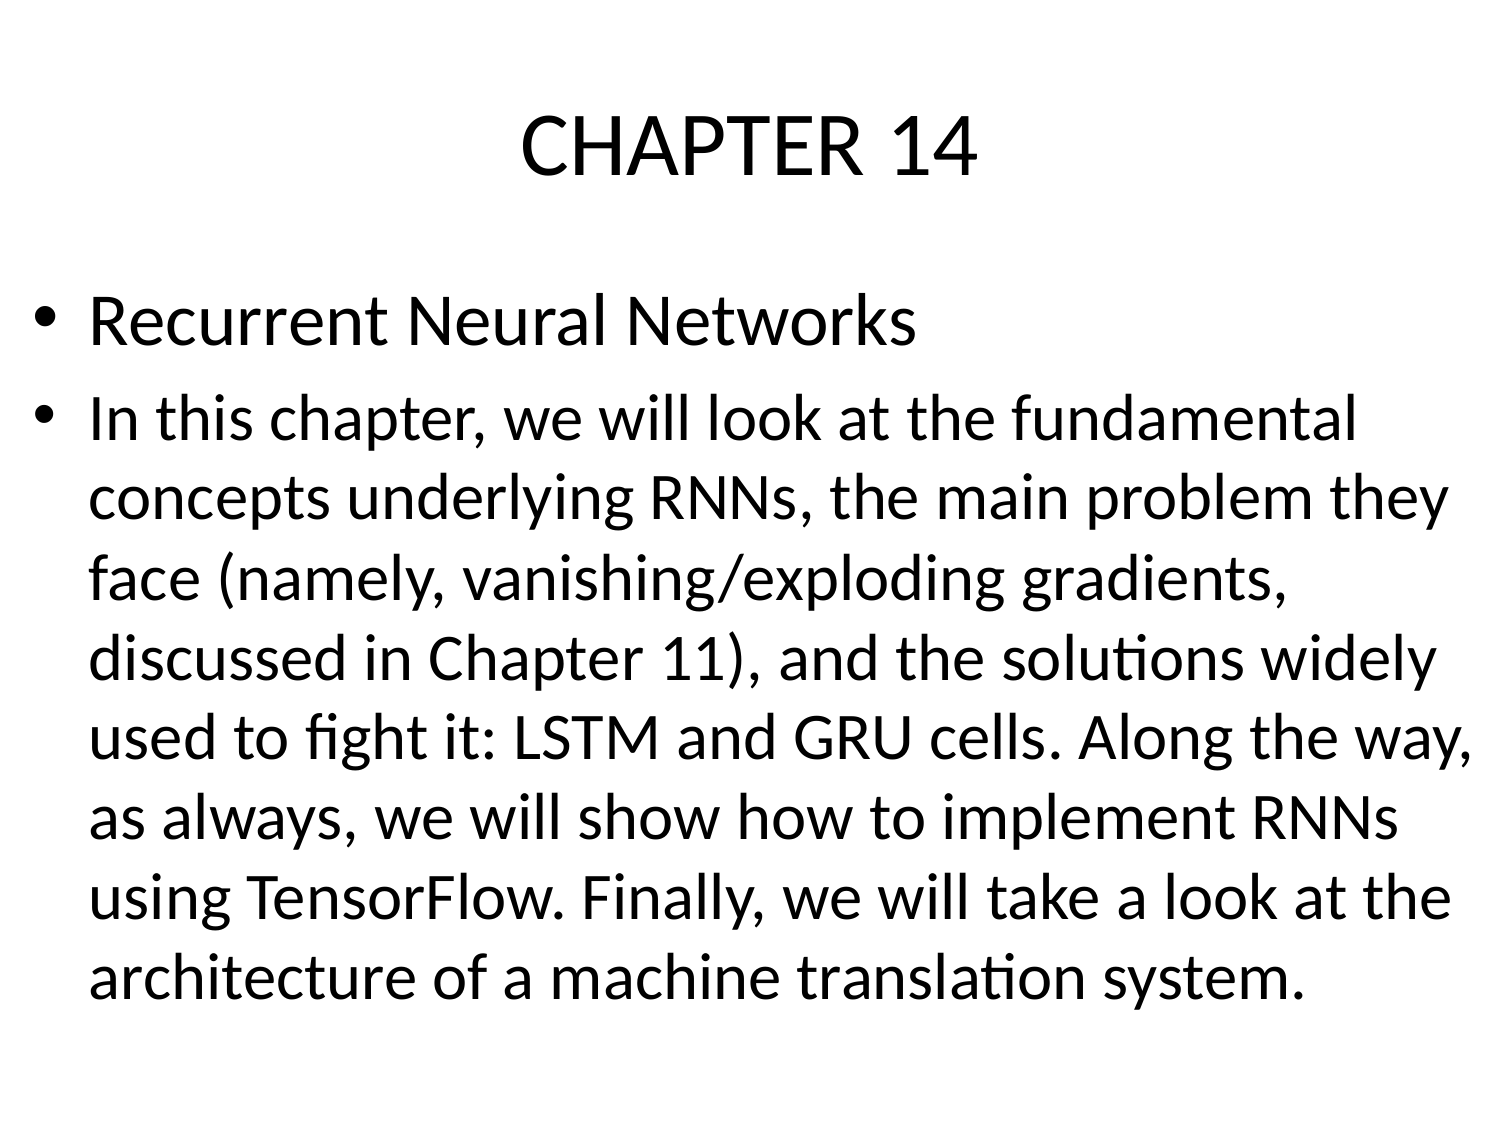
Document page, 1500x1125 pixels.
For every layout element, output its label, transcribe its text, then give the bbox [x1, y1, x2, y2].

list Recurrent Neural Networks In this chapter, we will look at the fundamental concepts underlying RNNs, the main problem they face (namely, vanishing/exploding gradients, discussed in Chapter 11), and the solutions widely used to fight it: LSTM and GRU cells. Along the way, as always, we will show how to implement RNNs using TensorFlow. Finally, we will take a look at the architecture of a machine translation system. [17, 262, 1500, 1106]
title CHAPTER 14 [75, 45, 1425, 233]
